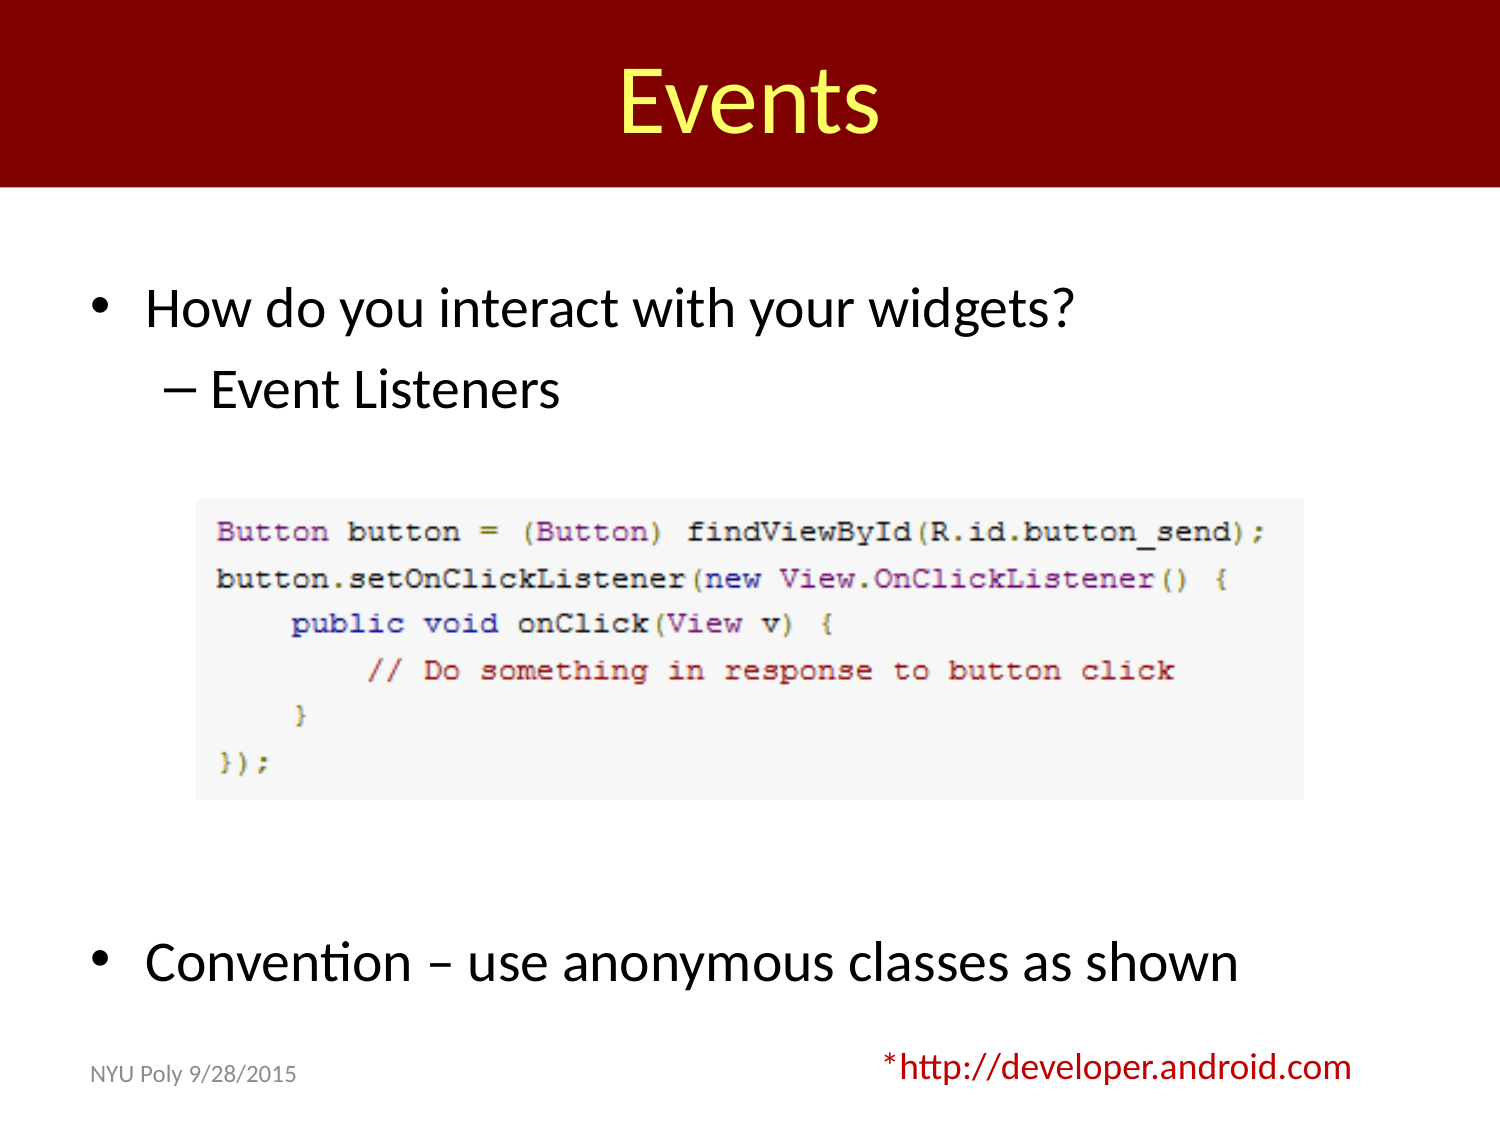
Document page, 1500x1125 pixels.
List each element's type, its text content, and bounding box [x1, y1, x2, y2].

picture [196, 499, 1304, 801]
list How do you interact with your widgets? Event Listeners Convention – use anonymous classes as shown [75, 262, 1425, 1005]
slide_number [75, 1042, 425, 1103]
text_box Events [0, 0, 1500, 190]
text_box *http://developer.android.com [865, 1034, 1368, 1095]
